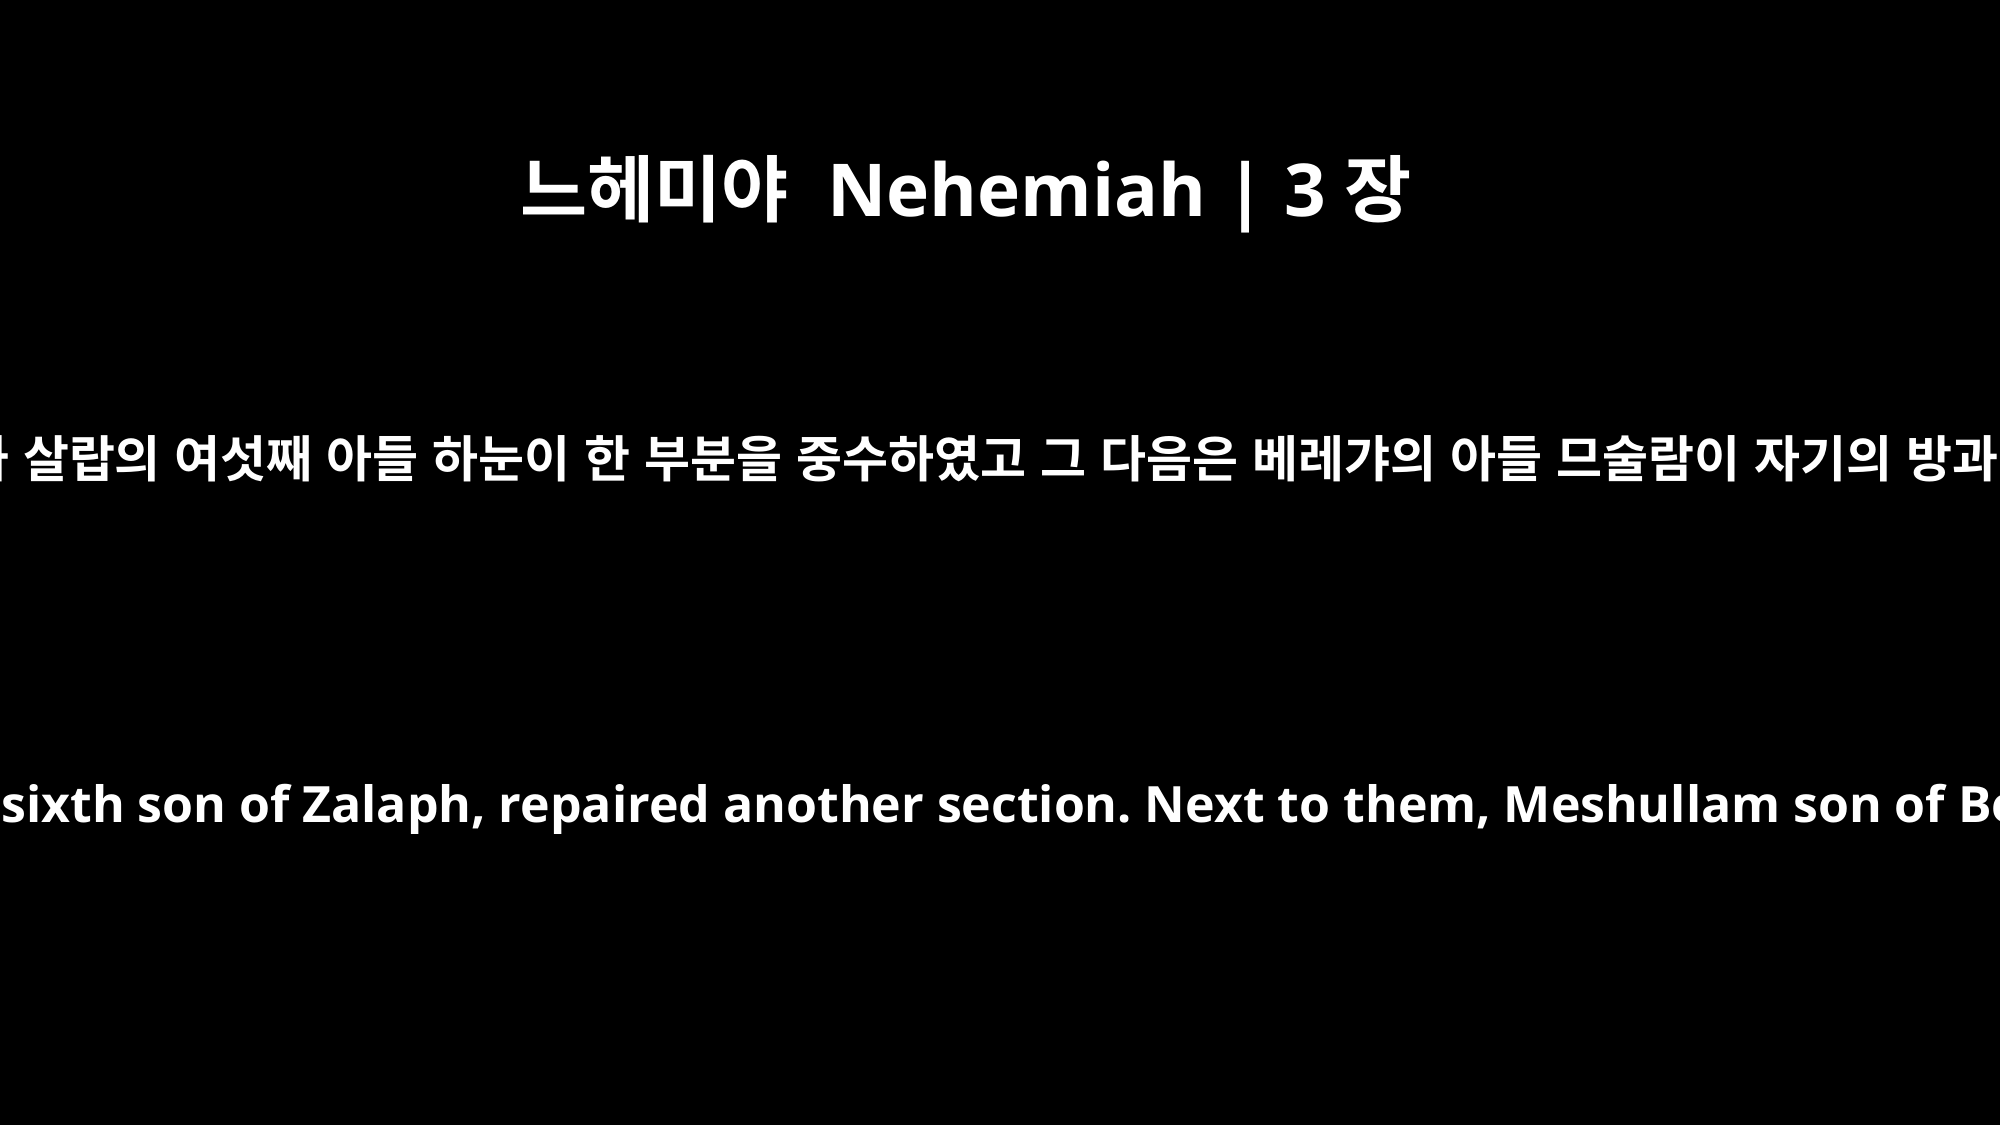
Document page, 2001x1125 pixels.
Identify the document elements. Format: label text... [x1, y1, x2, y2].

text_box 30 그 다음은 셀레먀의 아들 하나냐와 살랍의 여섯째 아들 하눈이 한 부분을 중수하였고 그 다음은 베레갸의 아들 므술람이 자기의 방과 마주 대한 부분을 중수하였고 [0, 359, 2000, 495]
text_box 느헤미야 Nehemiah | 3장 [505, 136, 1427, 239]
text_box Next to him, Hananiah son of Shelemiah, and Hanun, the sixth son of Zalaph, repaired another section. Next to them, Meshullam son of Berekiah made repairs opposite his living quarters. [0, 764, 2000, 840]
